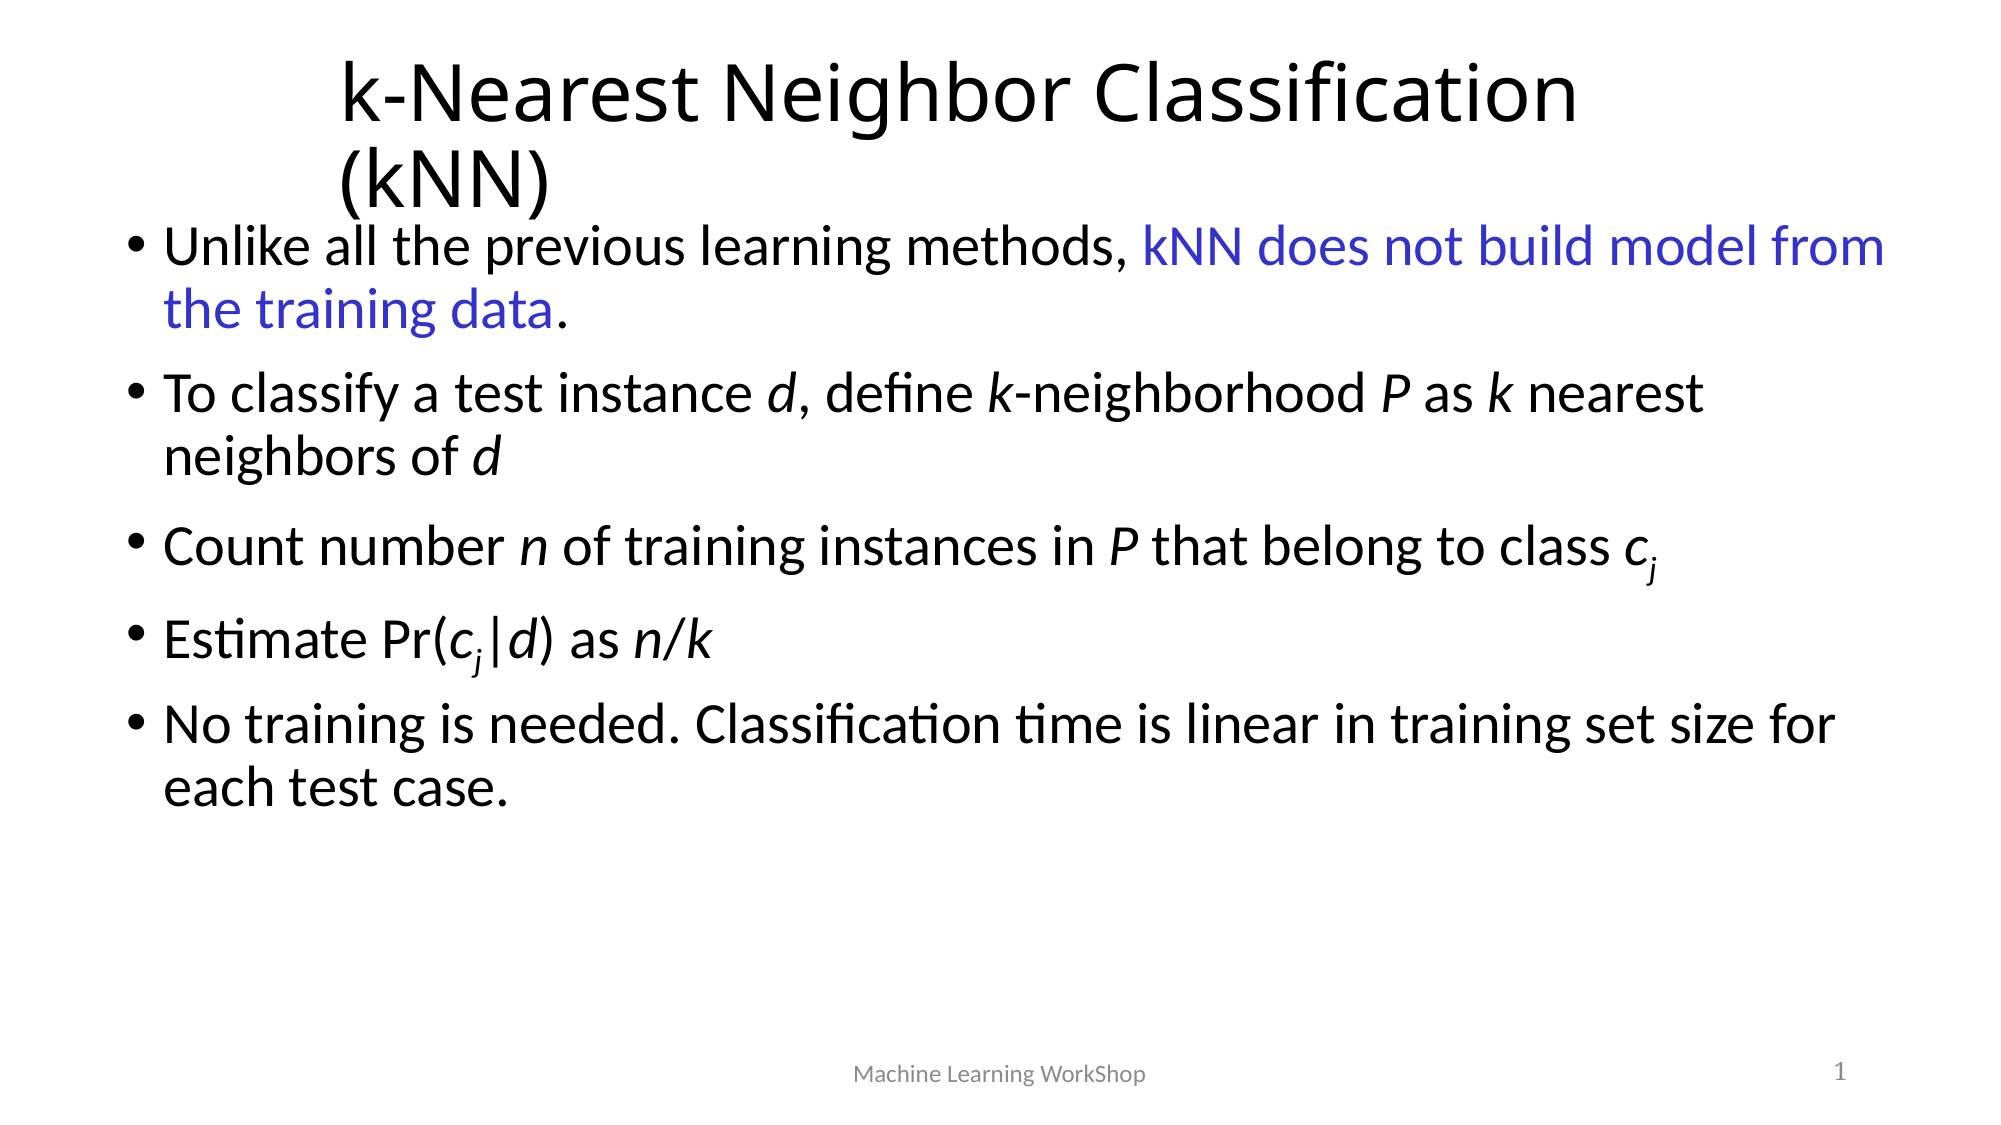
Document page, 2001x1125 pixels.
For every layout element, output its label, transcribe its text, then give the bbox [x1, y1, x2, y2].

title k-Nearest Neighbor Classification (kNN) [324, 45, 1715, 208]
footer Machine Learning WorkShop [662, 1042, 1338, 1103]
slide_number 1 [1412, 1042, 1863, 1103]
list Unlike all the previous learning methods, kNN does not build model from the training data. To classify a test instance d, define k-neighborhood P as k nearest neighbors of d Count number n of training instances in P that belong to class cj Estimate Pr(cj|d) as n/k No training is needed. Classification time is linear in training set size for each test case. [111, 208, 1937, 1006]
